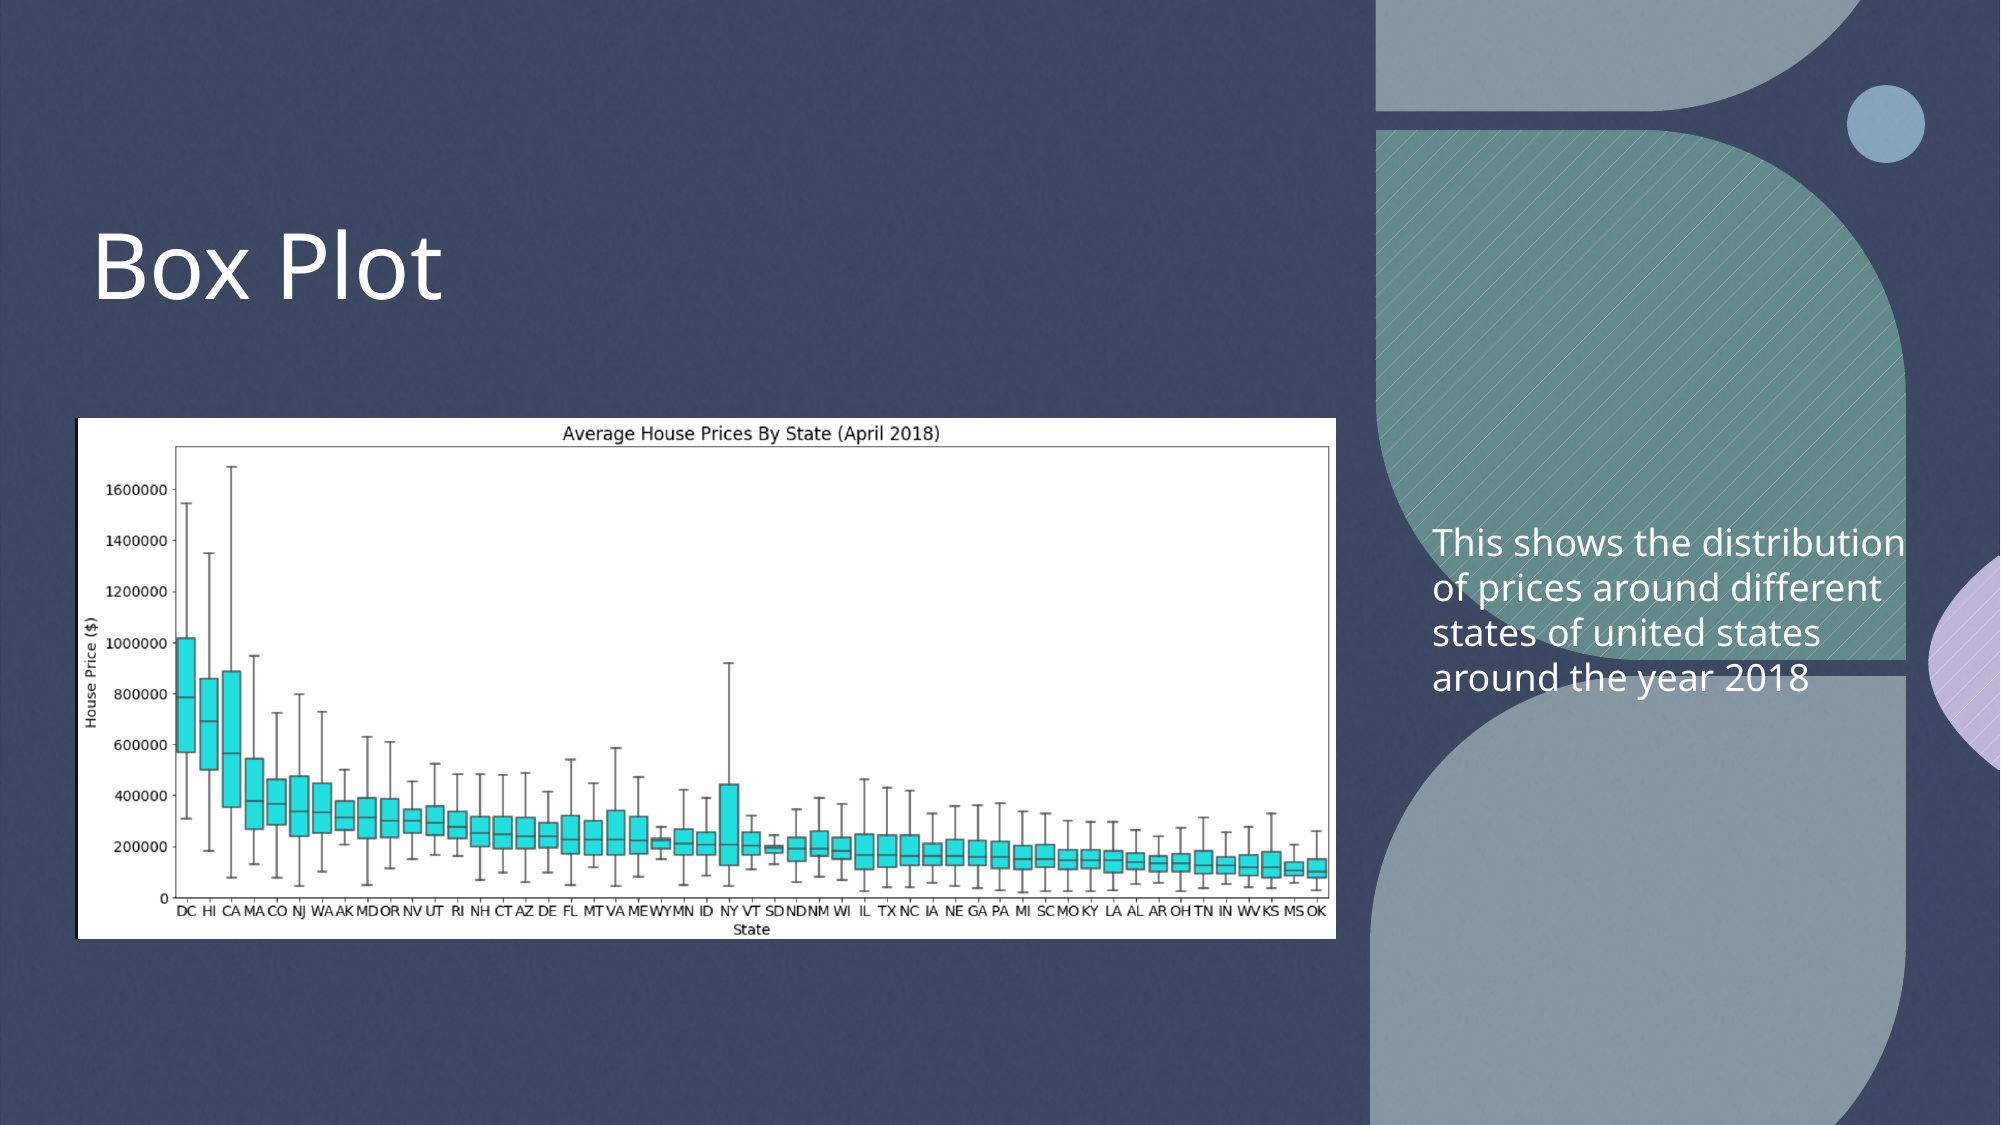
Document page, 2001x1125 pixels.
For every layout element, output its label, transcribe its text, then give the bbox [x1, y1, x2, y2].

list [74, 418, 1336, 939]
title Box Plot [75, 109, 1336, 327]
text_box This shows the distribution of prices around different states of united states around the year 2018 [1417, 511, 1925, 707]
